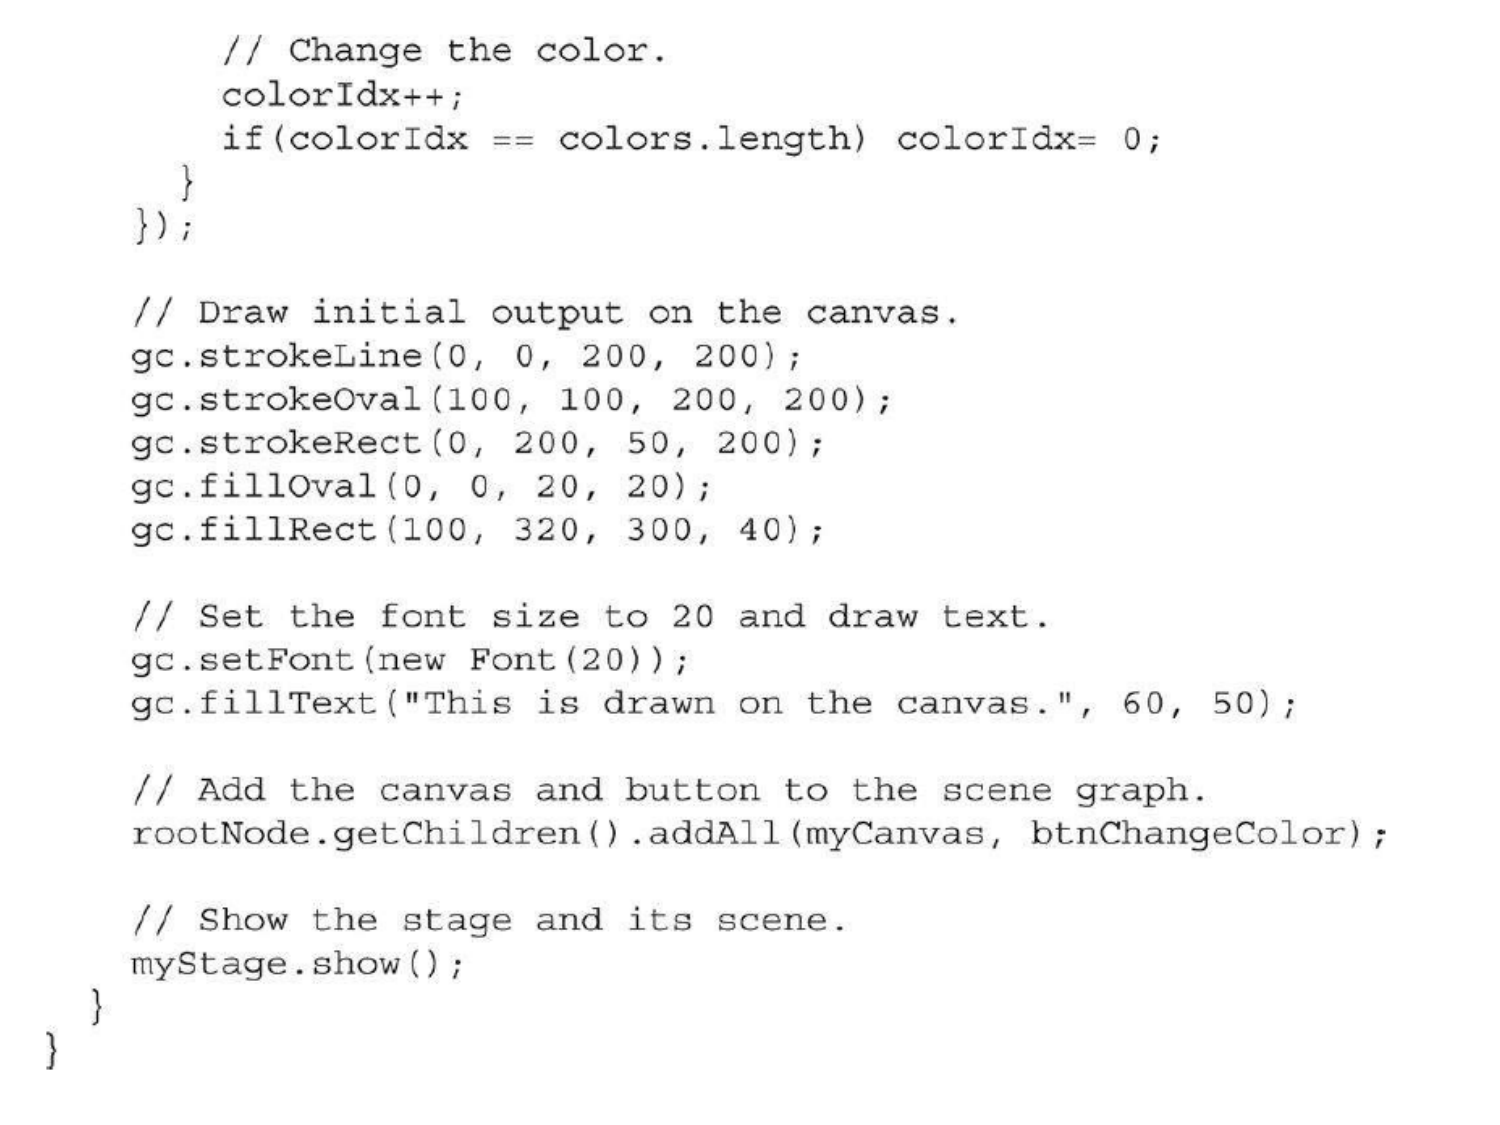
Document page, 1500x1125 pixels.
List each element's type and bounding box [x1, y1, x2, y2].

picture [37, 24, 1463, 1088]
